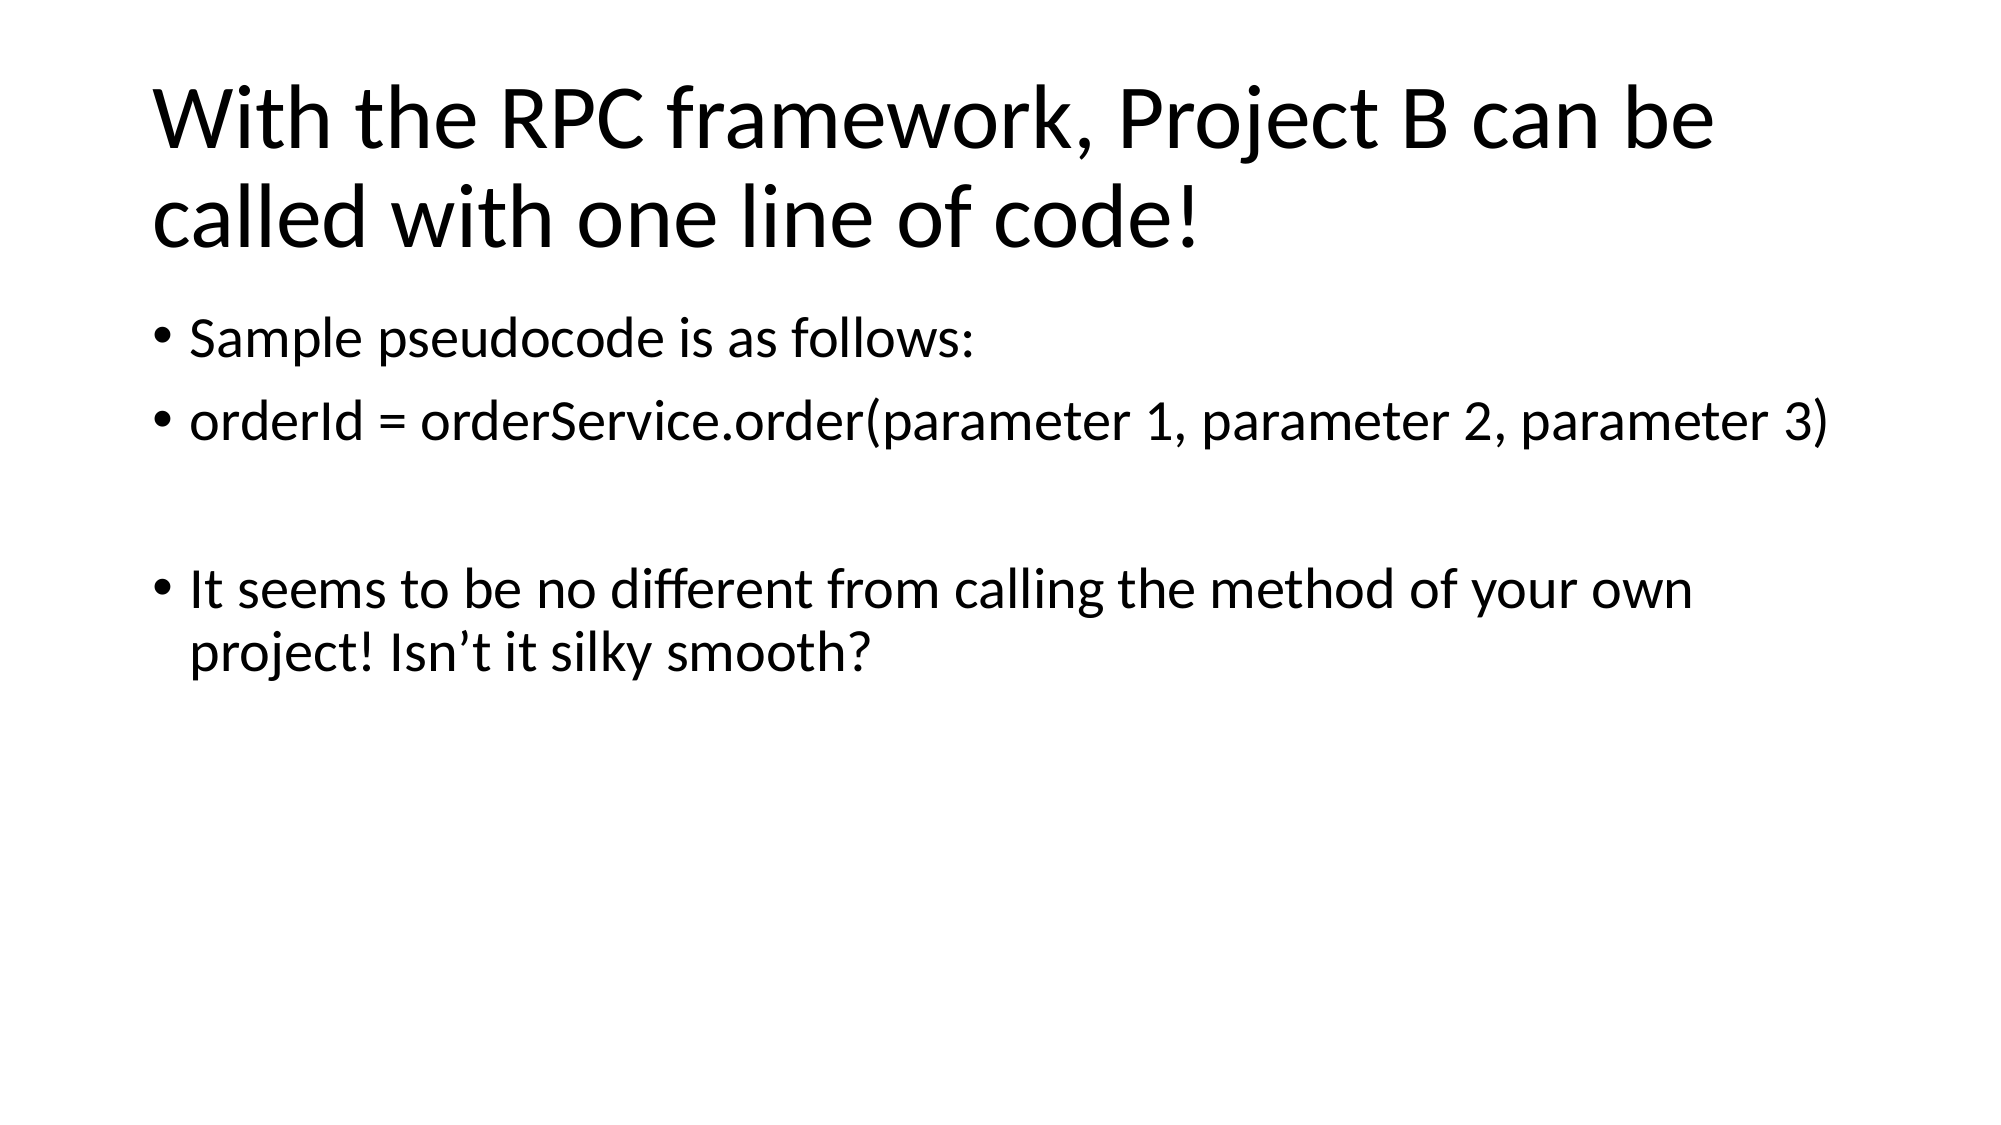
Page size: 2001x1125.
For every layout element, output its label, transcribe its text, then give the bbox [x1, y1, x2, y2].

title With the RPC framework, Project B can be called with one line of code! [137, 59, 1863, 278]
list Sample pseudocode is as follows: orderId = orderService.order(parameter 1, parameter 2, parameter 3) It seems to be no different from calling the method of your own project! Isn’t it silky smooth? [137, 299, 1863, 1014]
